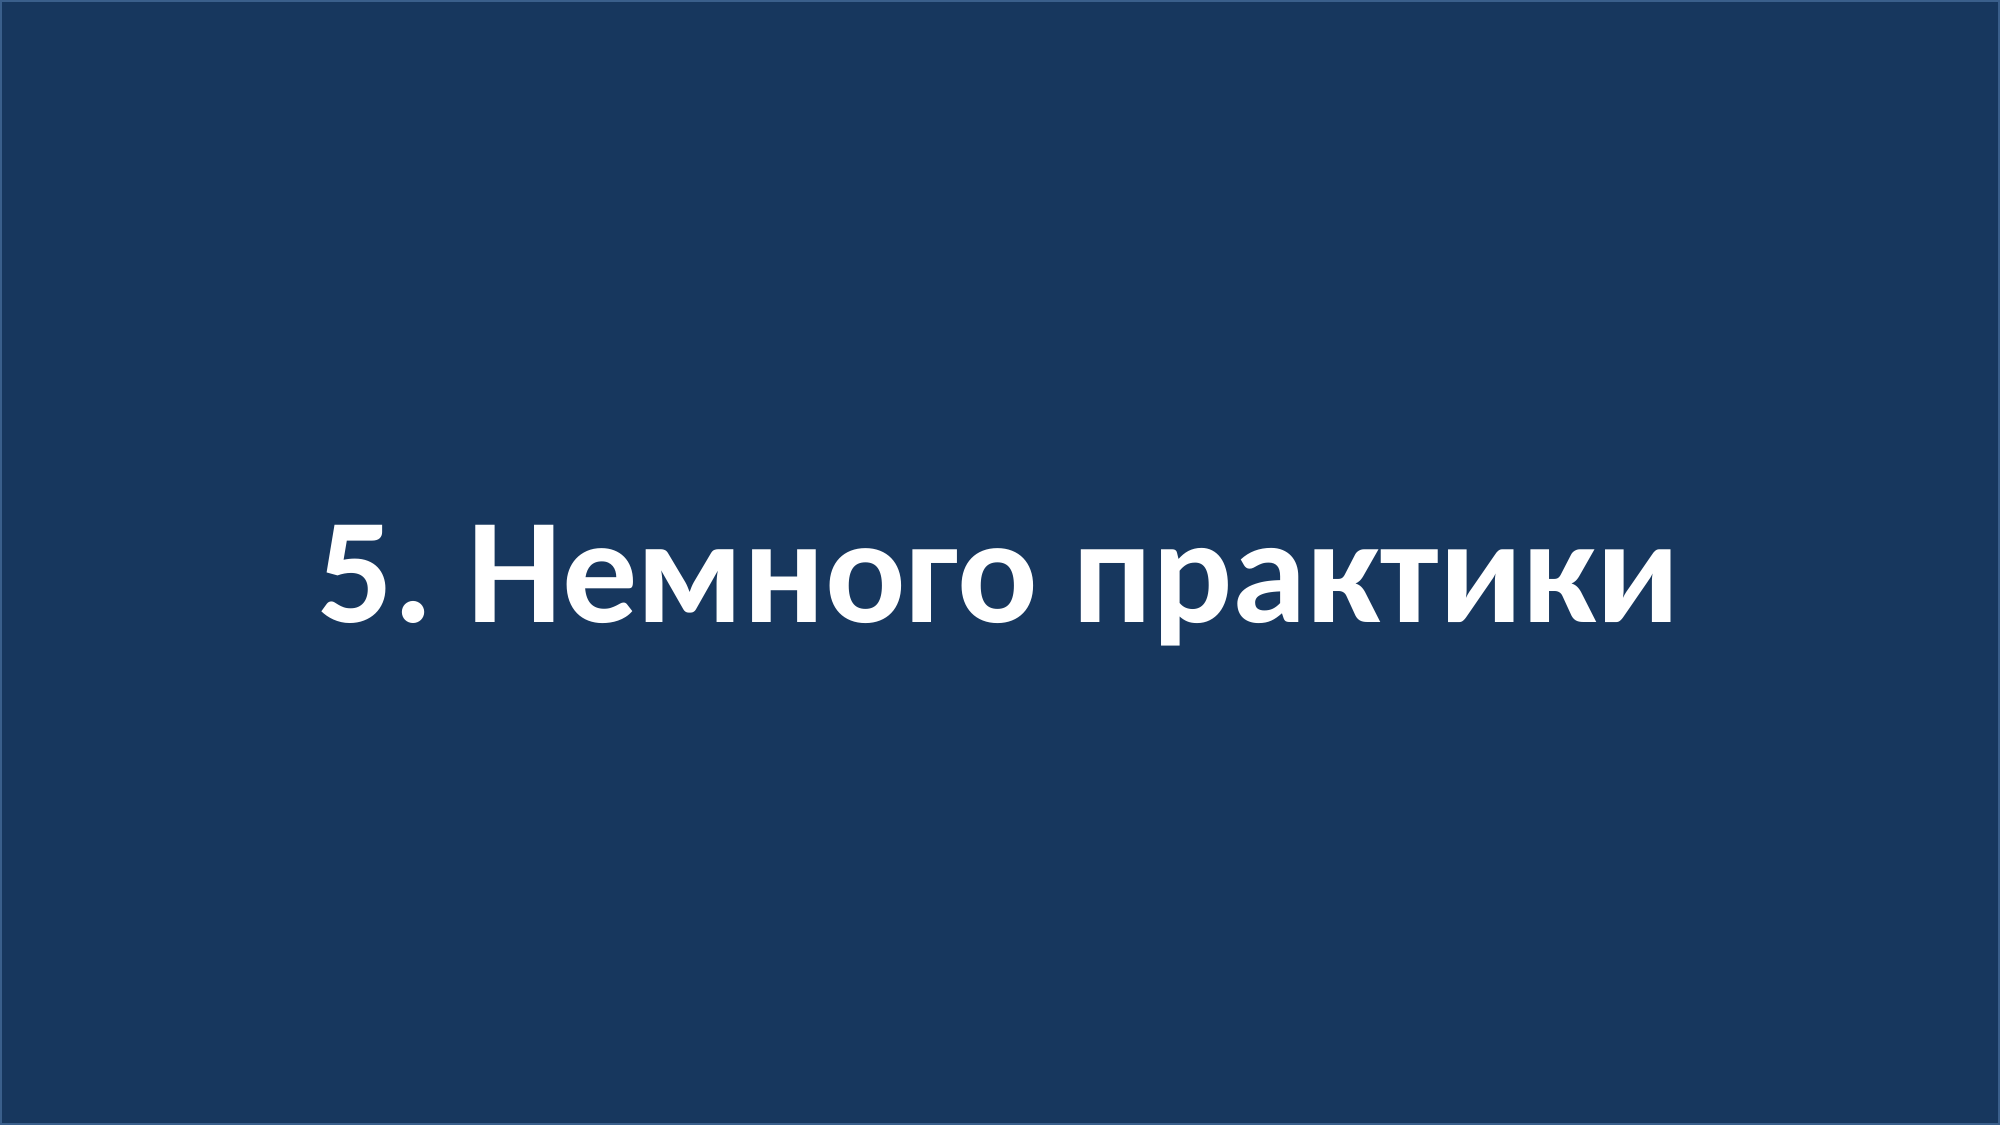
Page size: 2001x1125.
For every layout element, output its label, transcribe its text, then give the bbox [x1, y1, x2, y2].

text_box 5. Немного практики [0, 0, 2000, 1125]
